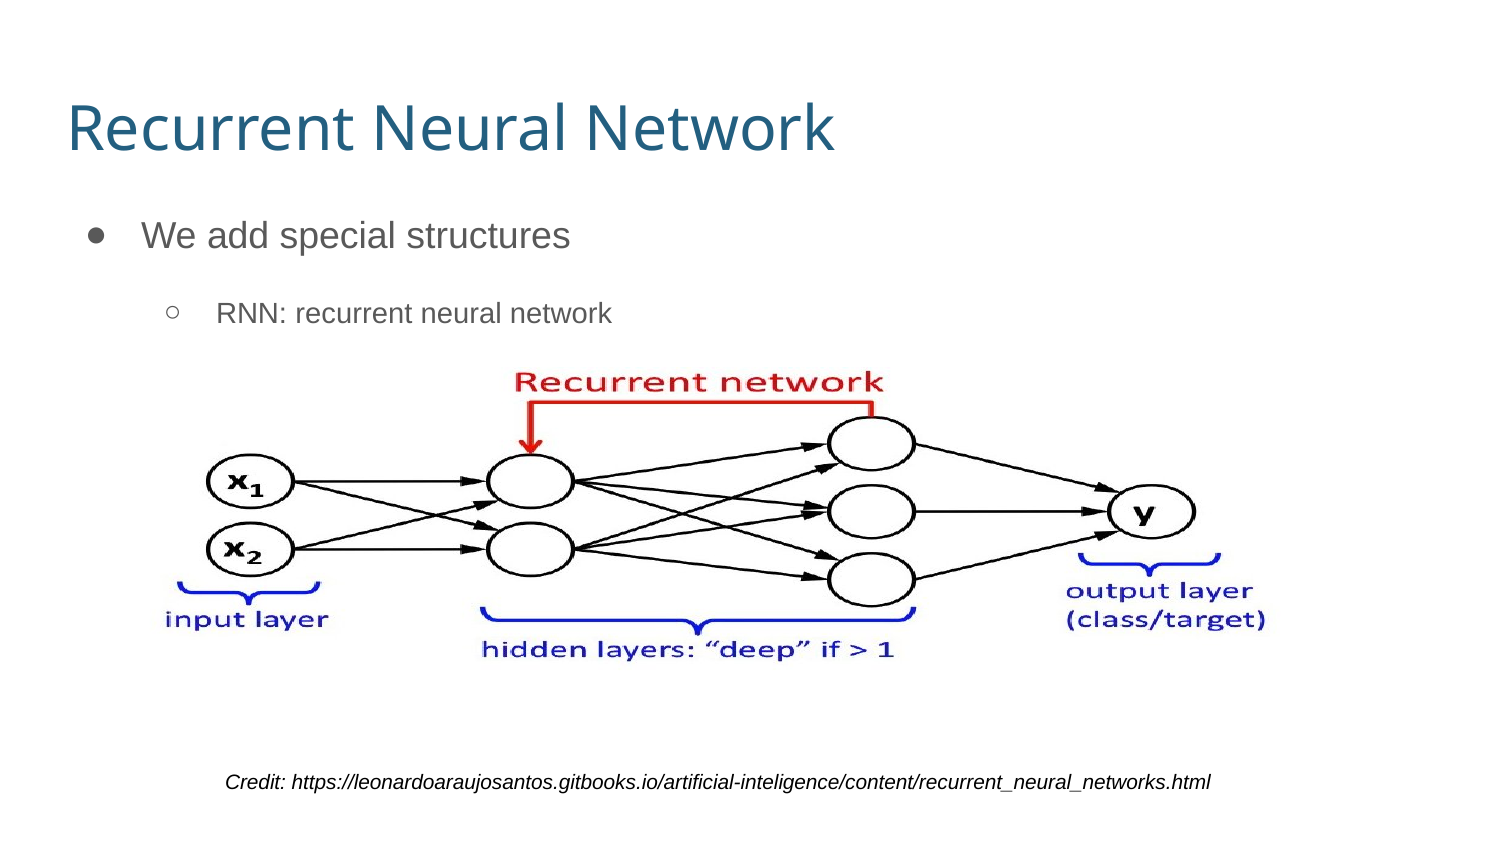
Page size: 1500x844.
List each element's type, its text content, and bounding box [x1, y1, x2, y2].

picture [131, 366, 1284, 677]
title Recurrent Neural Network [51, 72, 1449, 167]
text_box Credit: https://leonardoaraujosantos.gitbooks.io/artificial-inteligence/content/recurrent_neural_networks.html [210, 761, 1226, 802]
list We add special structures RNN: recurrent neural network [51, 189, 1449, 750]
